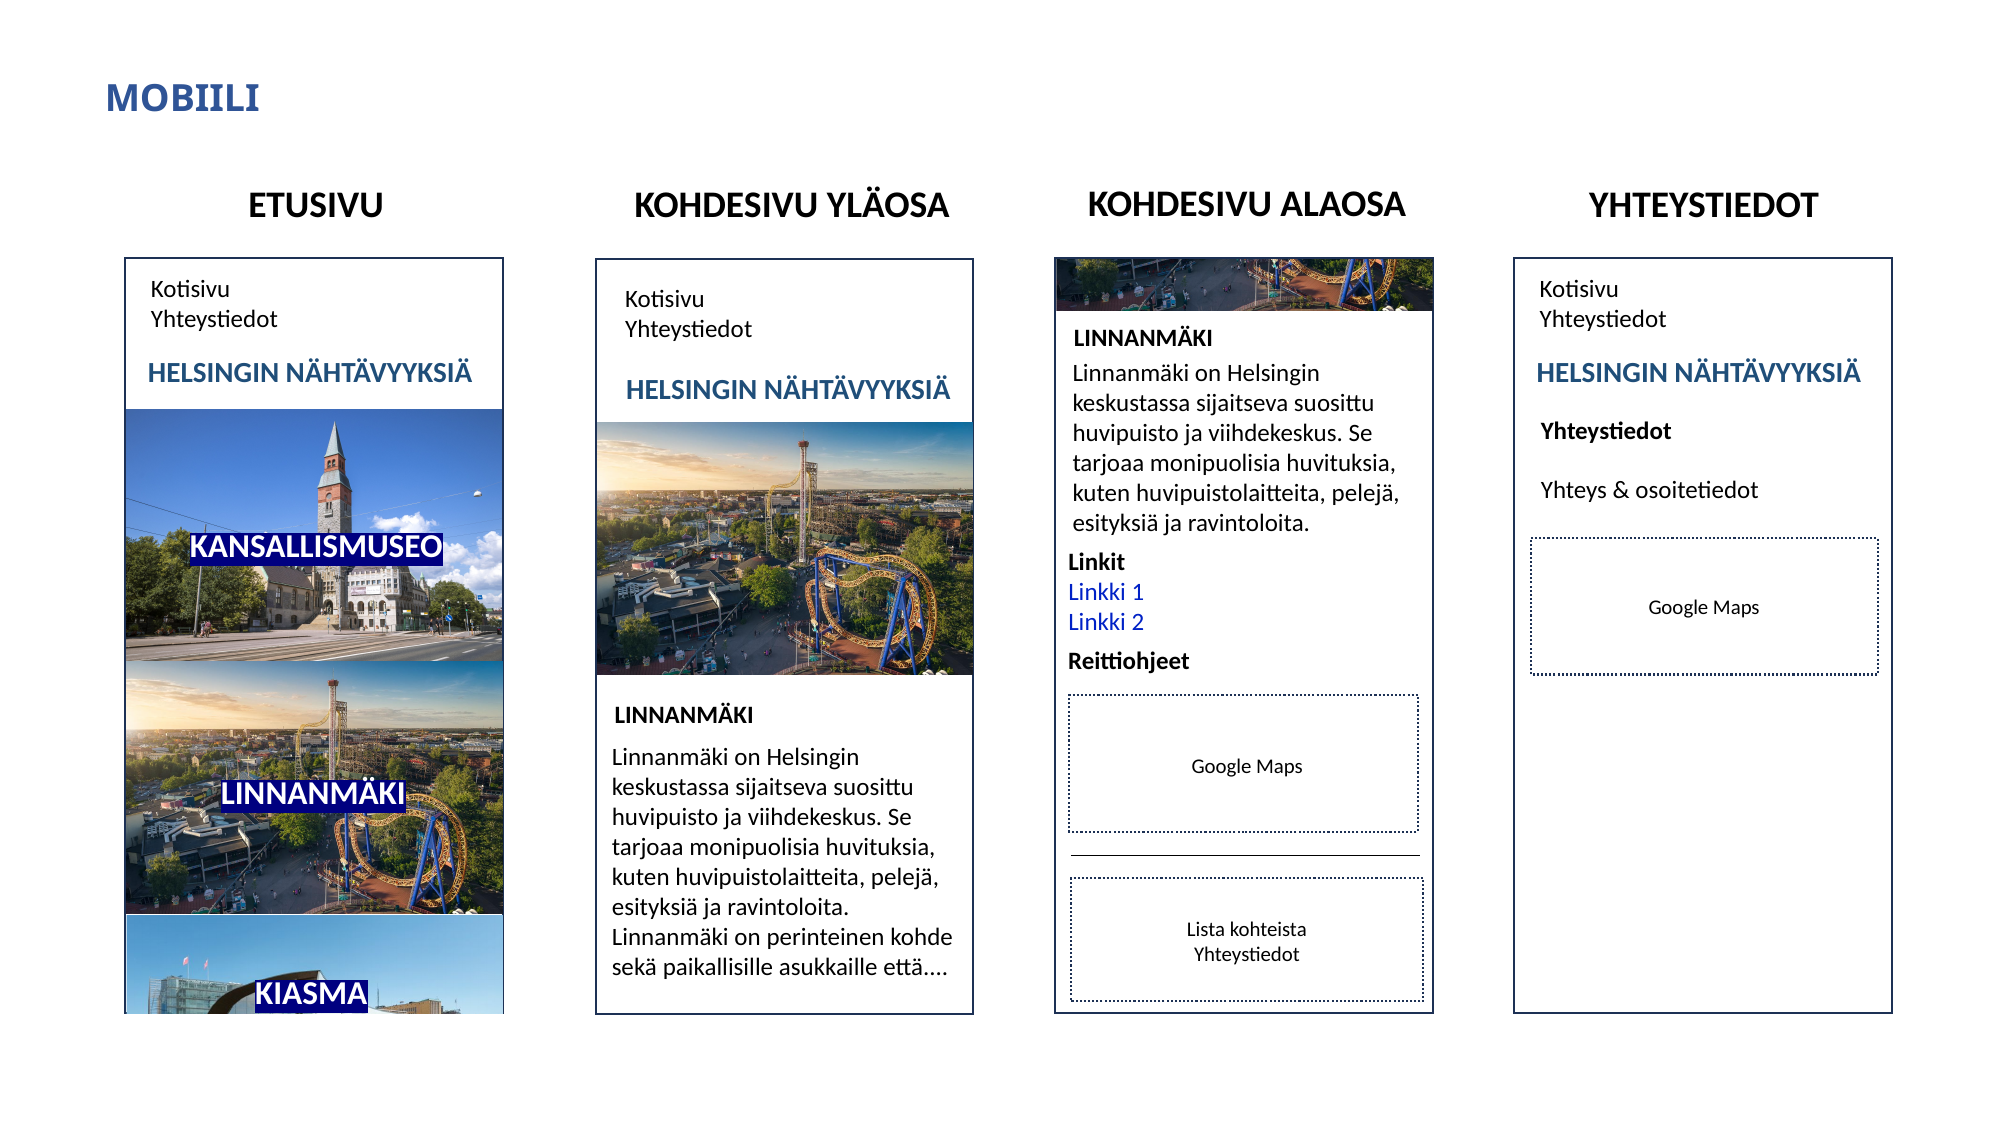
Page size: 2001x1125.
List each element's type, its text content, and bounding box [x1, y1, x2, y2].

text_box Linkit Linkki 1 Linkki 2 [1053, 538, 1234, 673]
text_box KOHDESIVU ALAOSA [1073, 172, 1422, 232]
picture [1056, 259, 1433, 311]
picture [126, 409, 503, 1014]
text_box Kotisivu Yhteystiedot [610, 275, 768, 350]
text_box Linnanmäki on Helsingin keskustassa sijaitseva suosittu huvipuisto ja viihdekeskus. Se tarjoaa monipuolisia huvituksia, kuten huvipuistolaitteita, pelejä, esityksiä ja ravintoloita. Linnanmäki on perinteinen kohde sekä paikallisille asukkaille että.... [597, 733, 974, 988]
text_box Kotisivu Yhteystiedot [136, 265, 293, 340]
text_box HELSINGIN NÄHTÄVYYKSIÄ [1521, 345, 1877, 396]
text_box Kotisivu Yhteystiedot [1524, 265, 1682, 340]
text_box Yhteystiedot Yhteys & osoitetiedot [1525, 406, 1880, 512]
text_box Lista kohteista Yhteystiedot [1172, 907, 1322, 973]
text_box HELSINGIN NÄHTÄVYYKSIÄ [133, 345, 488, 396]
text_box Google Maps [1176, 745, 1318, 786]
text_box MOBIILI [90, 63, 1091, 127]
text_box [595, 258, 974, 733]
text_box KIASMA [155, 1014, 468, 1019]
text_box [1054, 544, 1434, 1014]
text_box YHTEYSTIEDOT [1574, 173, 1834, 233]
text_box [1068, 694, 1419, 833]
text_box KOHDESIVU YLÄOSA [619, 173, 965, 233]
text_box [1070, 877, 1424, 1002]
text_box ETUSIVU [233, 173, 400, 233]
text_box Reittiohjeet [1039, 636, 1220, 682]
text_box Google Maps [1633, 586, 1775, 626]
text_box [595, 737, 974, 1015]
text_box LINNANMÄKI [594, 691, 775, 737]
text_box [124, 257, 504, 1014]
text_box Linnanmäki on Helsingin keskustassa sijaitseva suosittu huvipuisto ja viihdekeskus. Se tarjoaa monipuolisia huvituksia, kuten huvipuistolaitteita, pelejä, esityksiä ja ravintoloita. [1057, 349, 1434, 544]
text_box [1513, 257, 1893, 1014]
text_box HELSINGIN NÄHTÄVYYKSIÄ [611, 362, 966, 413]
text_box LINNANMÄKI [1053, 313, 1234, 359]
text_box [1054, 257, 1434, 349]
picture [597, 422, 974, 675]
text_box [1530, 537, 1879, 676]
